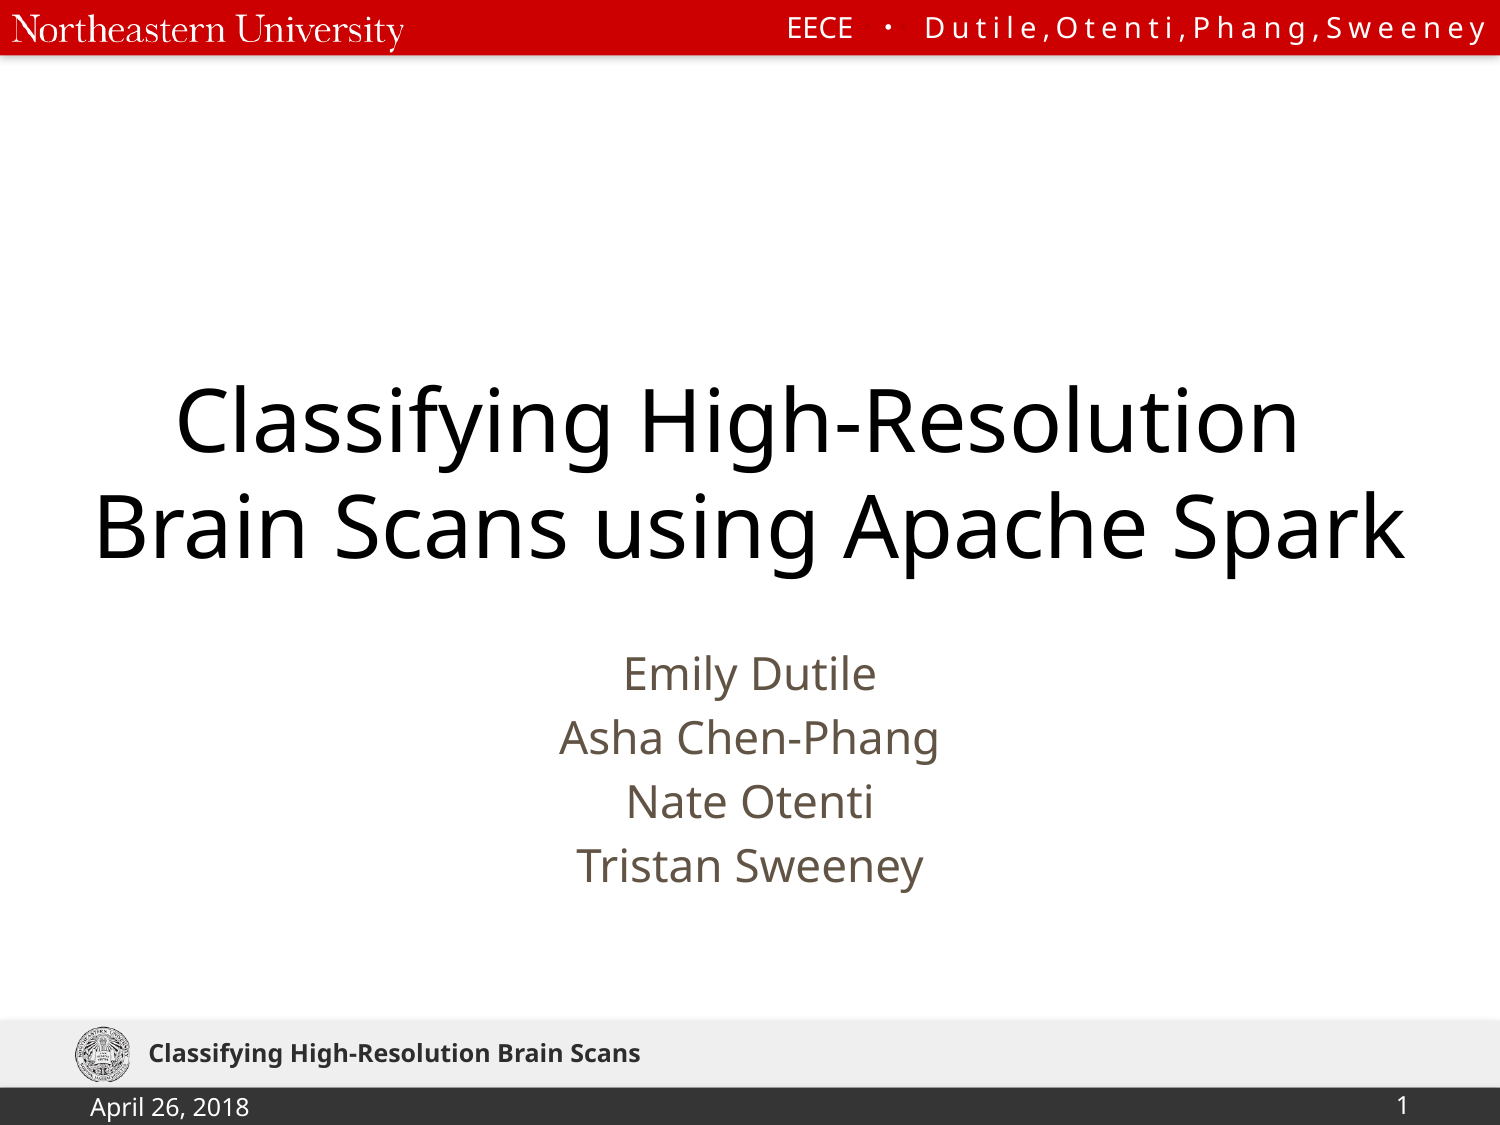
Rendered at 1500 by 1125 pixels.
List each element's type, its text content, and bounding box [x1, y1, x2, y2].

footer Classifying High-Resolution Brain Scans [133, 1029, 1425, 1079]
title Classifying High-Resolution Brain Scans using Apache Spark [75, 349, 1425, 591]
slide_number 1 [1245, 1087, 1425, 1125]
subtitle Emily Dutile Asha Chen-Phang Nate Otenti Tristan Sweeney [225, 637, 1275, 925]
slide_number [75, 1087, 451, 1125]
